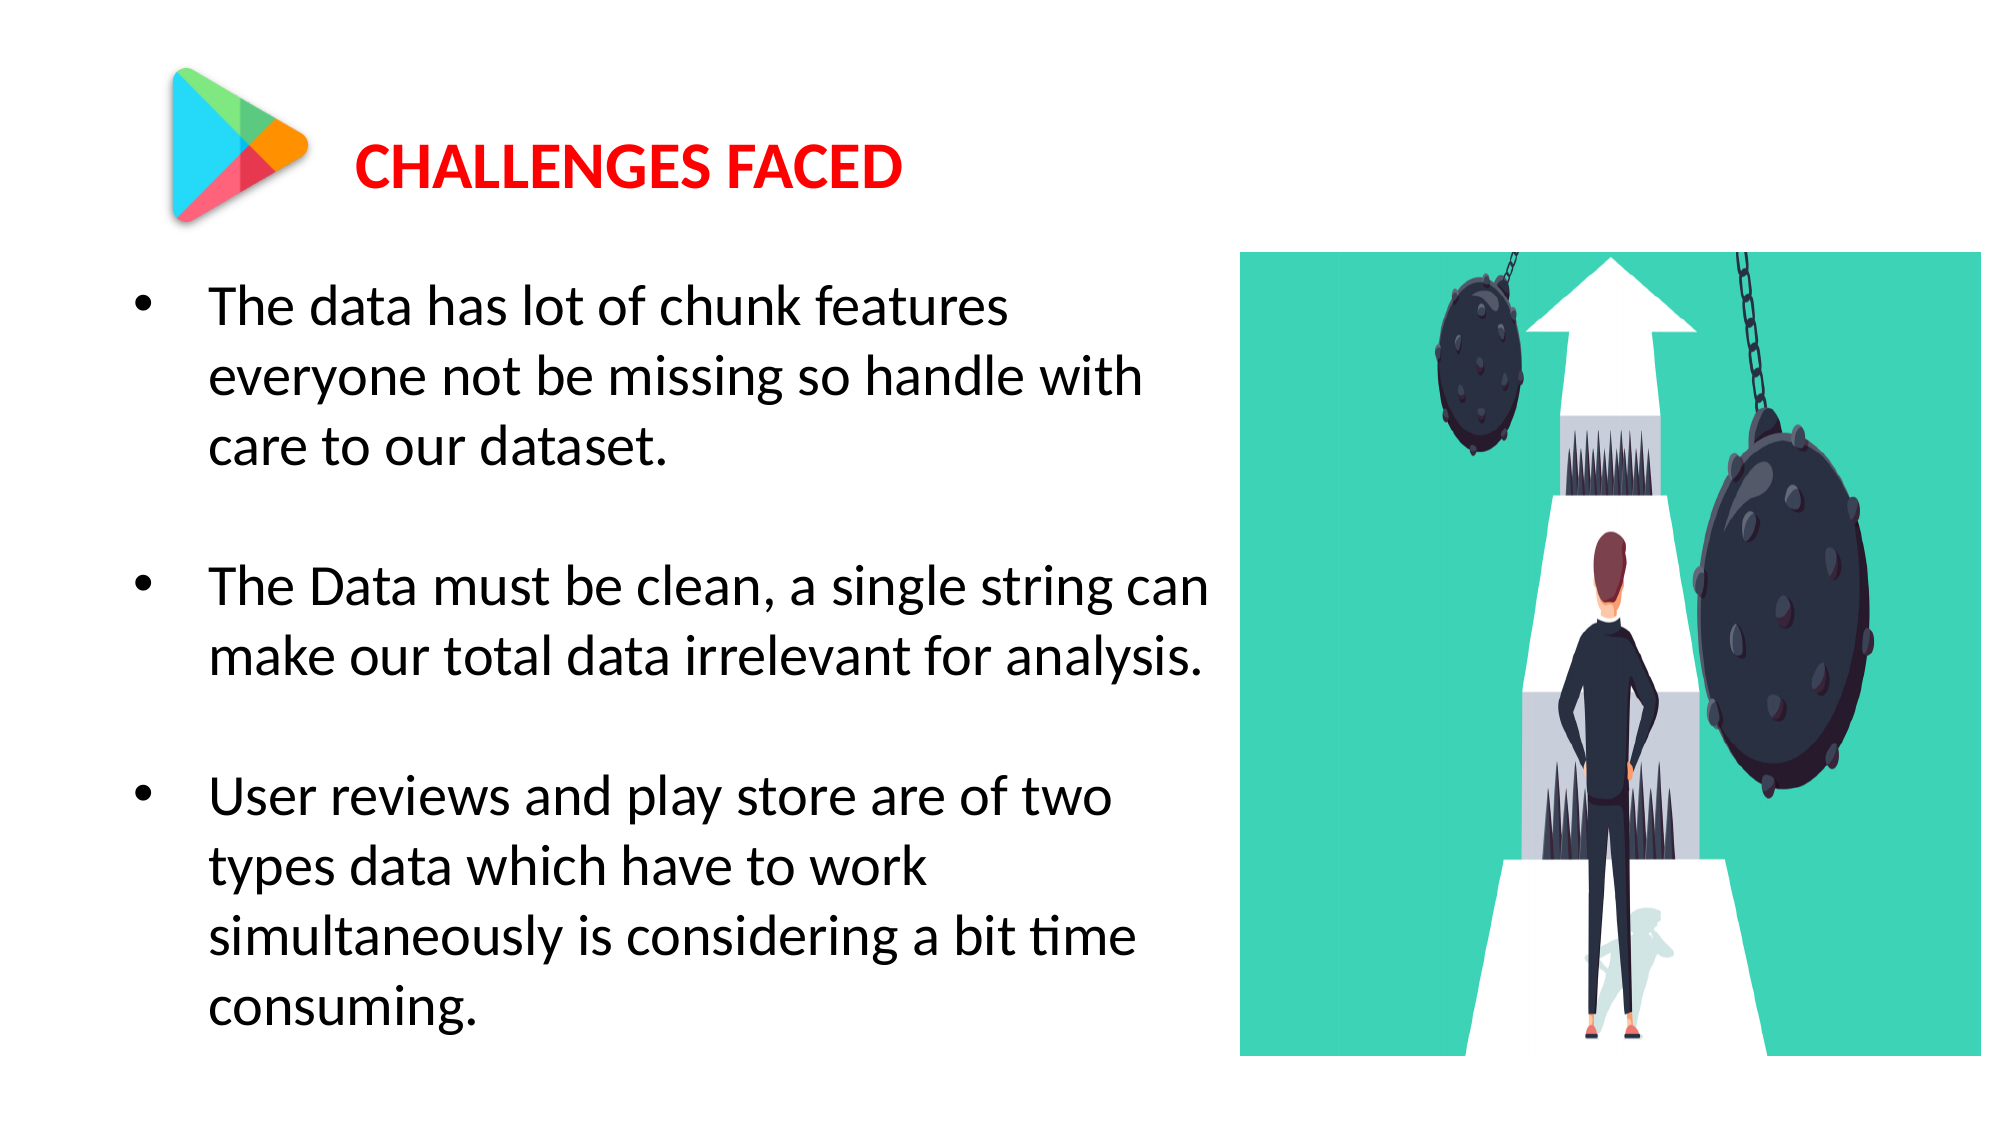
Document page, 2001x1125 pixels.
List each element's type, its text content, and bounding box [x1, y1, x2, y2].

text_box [151, 60, 329, 238]
title CHALLENGES FACED [340, 106, 1932, 222]
list The data has lot of chunk features everyone not be missing so handle with care to our dataset. The Data must be clean, a single string can make our total data irrelevant for analysis. User reviews and play store are of two types data which have to work simultaneously is considering a bit time consuming. [68, 252, 1241, 1057]
picture [1240, 252, 1981, 1056]
